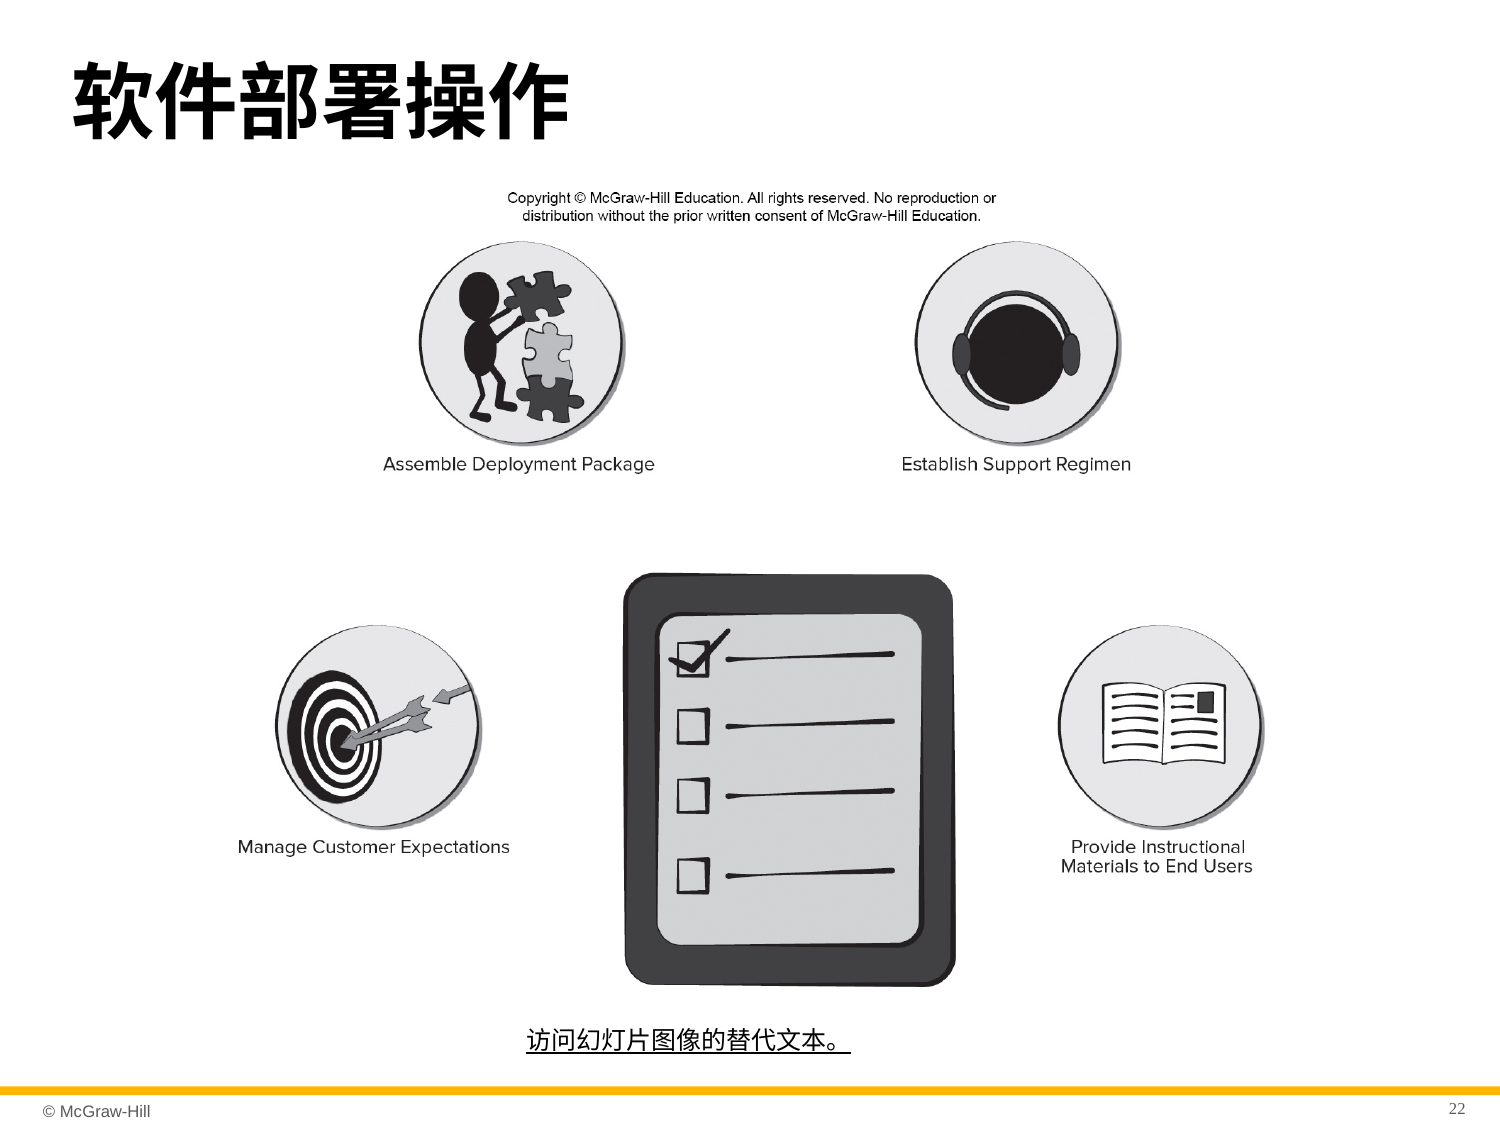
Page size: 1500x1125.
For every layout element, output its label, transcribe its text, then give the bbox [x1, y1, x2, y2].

title 软件部署操作 [56, 50, 1444, 162]
list 访问幻灯片图像的替代文本。 [511, 1037, 989, 1069]
slide_number 22 [1415, 1094, 1474, 1122]
picture [238, 192, 1265, 987]
